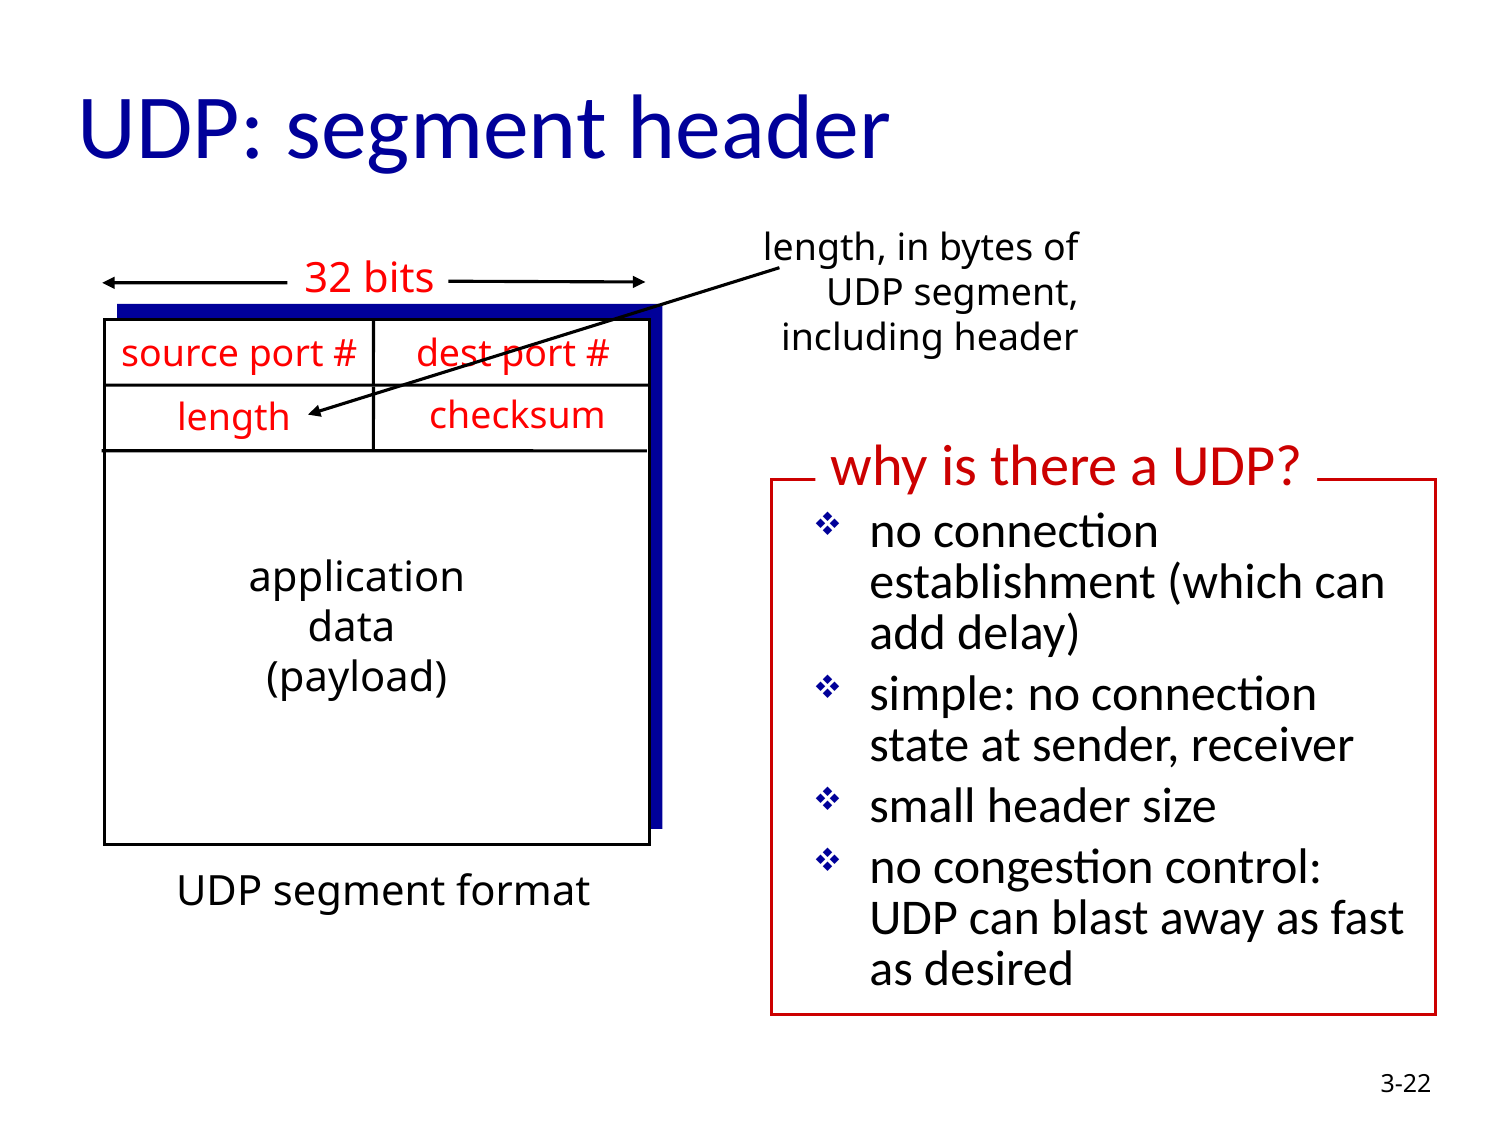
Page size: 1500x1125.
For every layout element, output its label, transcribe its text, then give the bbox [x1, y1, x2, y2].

text_box [102, 276, 288, 290]
text_box [374, 319, 611, 385]
text_box length [162, 385, 306, 446]
text_box [448, 275, 646, 289]
text_box application data (payload) [233, 542, 480, 708]
text_box why is there a UDP? [815, 433, 1318, 505]
title UDP: segment header [62, 40, 1432, 204]
text_box 32 bits [289, 243, 450, 308]
text_box [104, 386, 650, 845]
slide_number 3-22 [1365, 1060, 1477, 1106]
text_box [117, 303, 662, 319]
text_box source port # [106, 321, 373, 382]
text_box UDP segment format [161, 856, 606, 922]
text_box [104, 319, 373, 385]
text_box [407, 319, 650, 385]
text_box dest port # [401, 321, 604, 382]
text_box [619, 305, 663, 829]
text_box checksum [414, 384, 621, 444]
text_box [771, 479, 1436, 1015]
text_box length, in bytes of UDP segment, including header [698, 215, 1094, 366]
text_box [308, 267, 780, 417]
text_box dest port # [417, 321, 625, 382]
